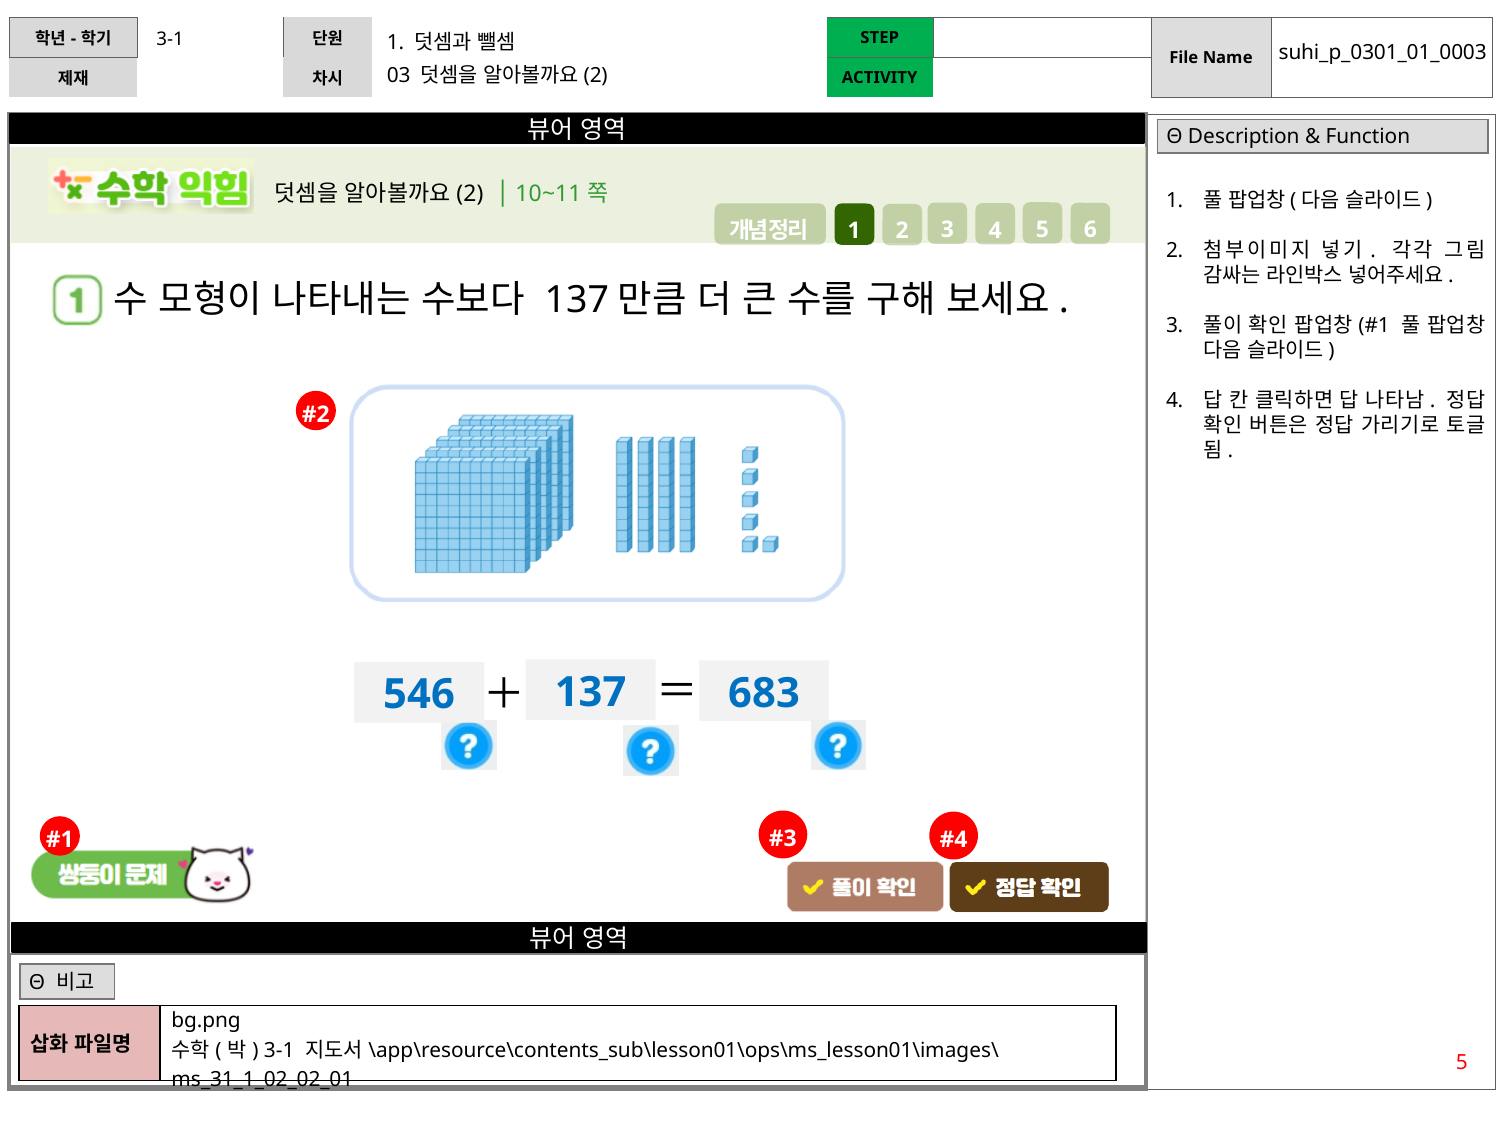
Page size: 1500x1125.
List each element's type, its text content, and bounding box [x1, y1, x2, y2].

text_box #1 [37, 814, 82, 834]
picture [784, 858, 944, 913]
picture [21, 835, 263, 913]
table_header bg.png 수학(박) 3-1 지도서\app\resource\contents_sub\lesson01\ops\ms_lesson01\images\ms_31_1_02_02_01 [161, 1006, 1115, 1080]
text_box 덧셈을 알아볼까요(2) │ 10~11쪽 [259, 171, 808, 214]
picture [441, 719, 497, 770]
text_box 1. 덧셈과 뺄셈 [372, 21, 715, 54]
text_box 137 [525, 659, 656, 721]
text_box #3 [756, 808, 810, 861]
text_box 6 [1069, 193, 1111, 250]
text_box 683 [716, 660, 829, 721]
text_box 2 [883, 194, 928, 251]
picture [811, 719, 867, 770]
text_box 5 [1021, 193, 1069, 250]
text_box 3 [925, 193, 976, 250]
picture [48, 158, 254, 214]
text_box suhi_p_0301_01_0003 [1263, 30, 1500, 71]
text_box 개념 정리 [714, 194, 833, 251]
text_box 4 [976, 194, 1021, 250]
picture [623, 725, 679, 776]
text_box 수 모형이 나타내는 수보다 137만큼 더 큰 수를 구해 보세요. [99, 267, 1152, 327]
picture [948, 858, 1111, 913]
text_box 풀 팝업창(다음 슬라이드) 첨부이미지 넣기. 각각 그림 감싸는 라인박스 넣어주세요. 풀이 확인 팝업창(#1 풀 팝업창 다음 슬라이드) 답 칸 클릭하면 답 나타남. 정답 확인 버튼은 정답 가리기로 토글 됨. [1151, 179, 1500, 519]
text_box 1 [833, 194, 883, 251]
table_header 삽화 파일명 [20, 1006, 159, 1080]
text_box ＋ [469, 659, 544, 725]
text_box 546 [354, 662, 485, 723]
text_box #2 [293, 389, 310, 432]
text_box #4 [927, 809, 981, 858]
text_box 03 덧셈을 알아볼까요(2) [372, 54, 721, 96]
picture [315, 342, 860, 635]
text_box ＝ [641, 656, 716, 721]
picture [48, 270, 106, 330]
text_box 3-1 [141, 18, 284, 55]
table_header Θ Description & Function [1158, 120, 1487, 152]
